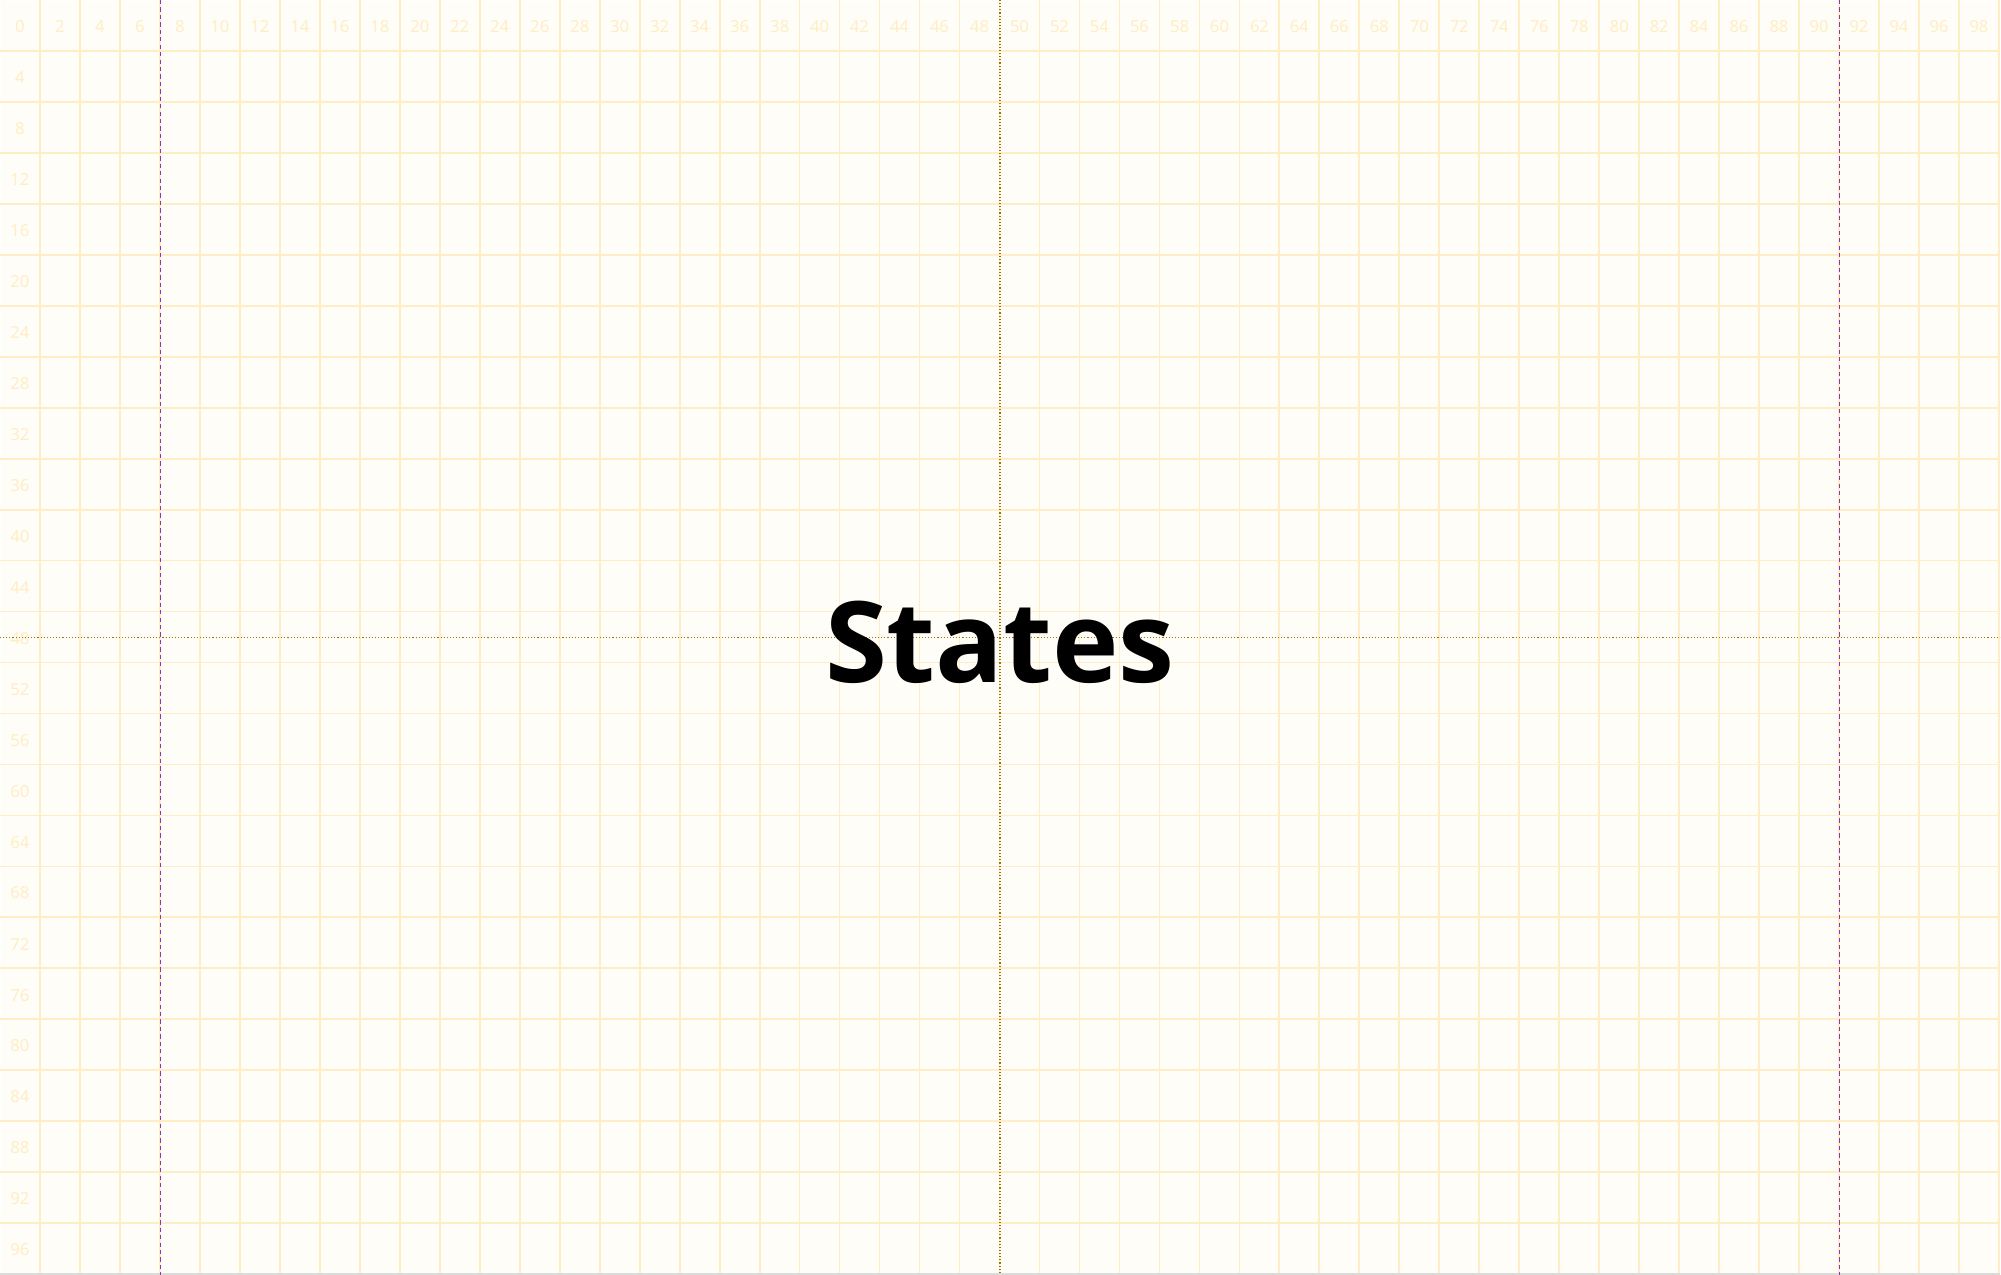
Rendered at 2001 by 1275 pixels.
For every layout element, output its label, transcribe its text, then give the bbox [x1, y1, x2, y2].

text_box States [274, 488, 1725, 787]
